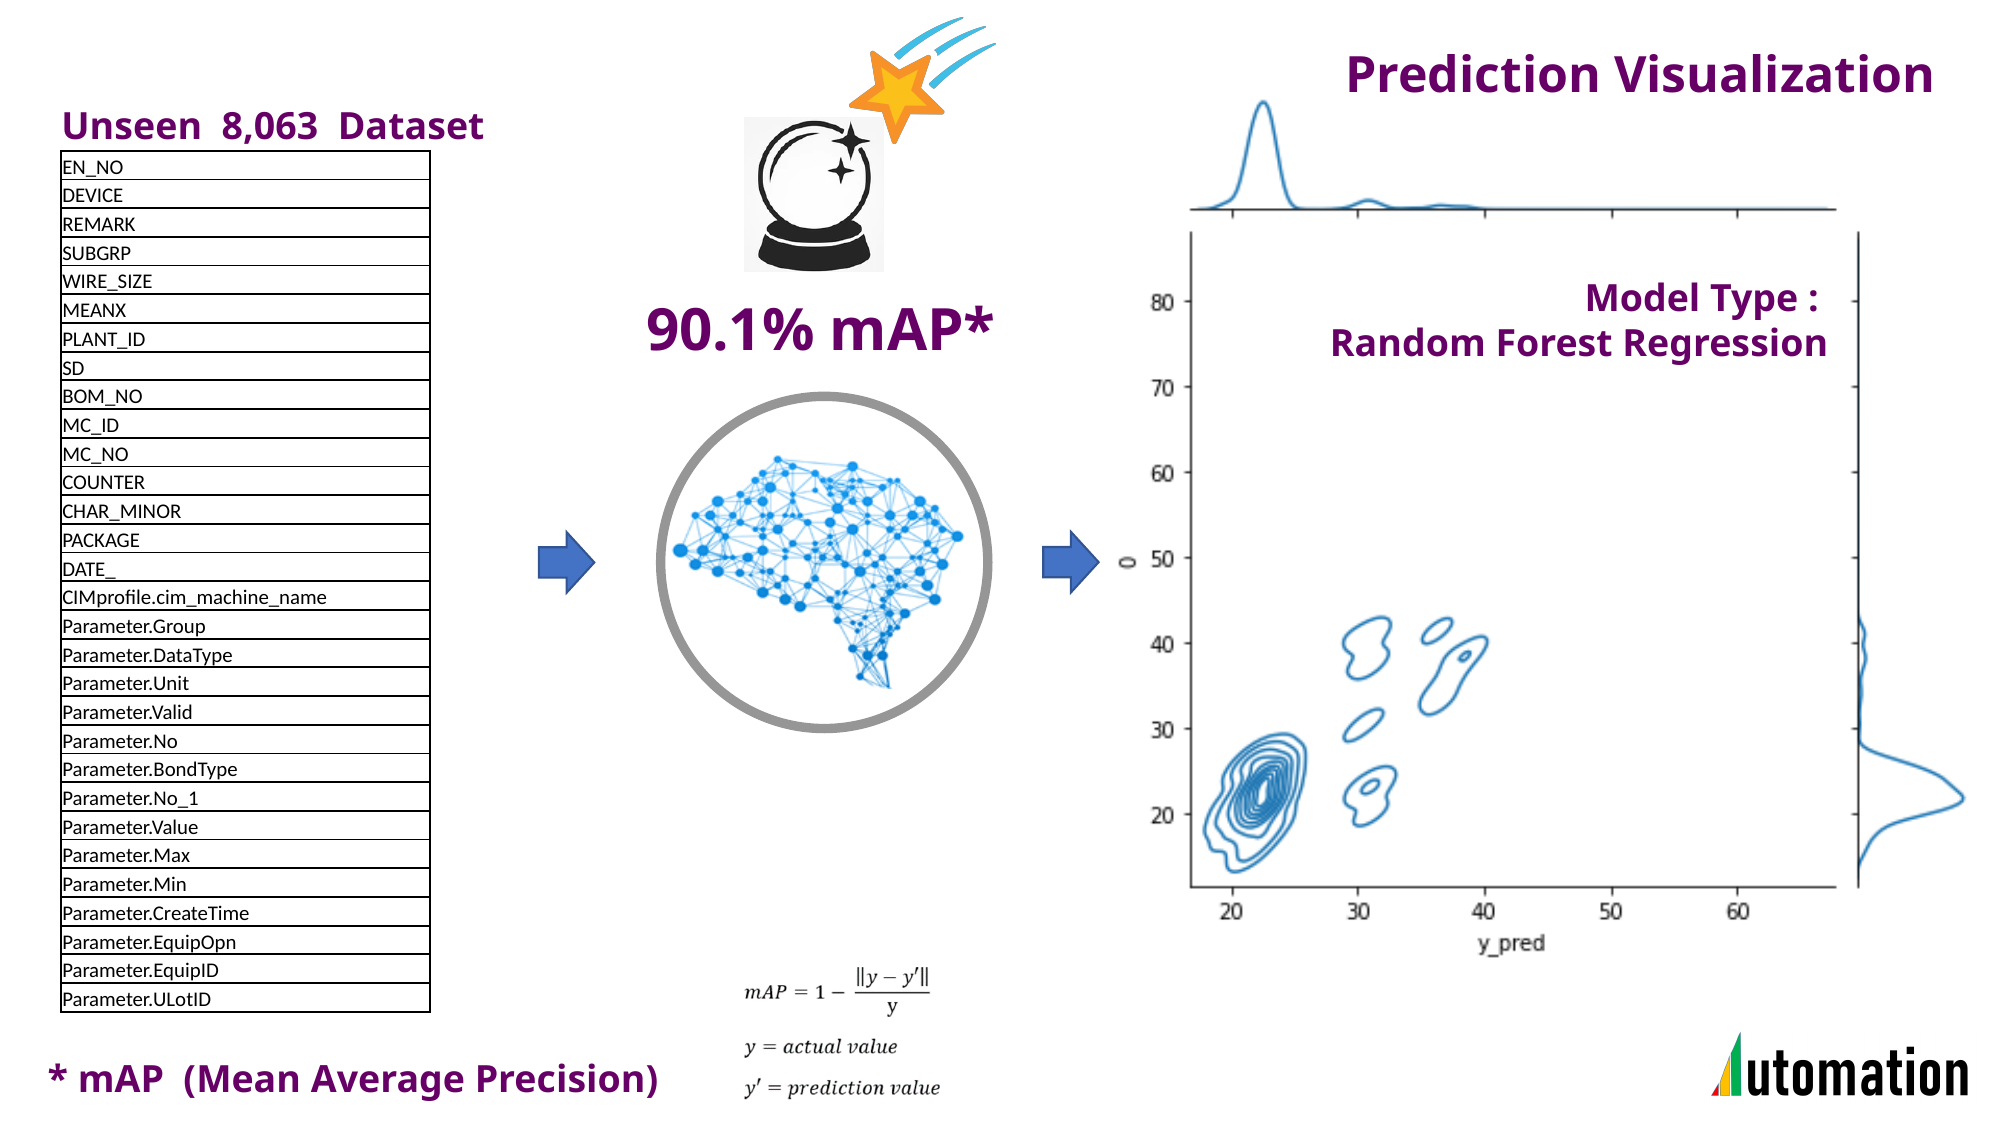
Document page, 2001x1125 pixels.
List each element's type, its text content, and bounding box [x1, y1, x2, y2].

table_cell Parameter.Group [62, 611, 429, 638]
picture [744, 17, 996, 272]
text_box * mAP (Mean Average Precision) [0, 1047, 687, 1108]
table_cell DEVICE [62, 180, 429, 207]
text_box [537, 529, 596, 596]
table_cell BOM_NO [62, 381, 429, 408]
table_cell Parameter.CreateTime [62, 898, 429, 925]
table_cell Parameter.ULotID [62, 984, 429, 1011]
table_cell SD [62, 353, 429, 379]
table_cell Parameter.EquipOpn [62, 927, 429, 953]
table_cell Parameter.BondType [62, 754, 429, 781]
table_cell Parameter.DataType [62, 640, 429, 666]
table_cell Parameter.No_1 [62, 783, 429, 810]
table_cell Parameter.Unit [62, 668, 429, 695]
picture [1105, 84, 1983, 968]
text_box [1042, 529, 1101, 596]
table_cell MC_ID [62, 410, 429, 437]
text_box Prediction Visualization [1172, 4, 1951, 84]
table_cell Parameter.Max [62, 840, 429, 867]
table_cell SUBGRP [62, 238, 429, 265]
table_header EN_NO [62, 152, 429, 179]
table_cell REMARK [62, 209, 429, 236]
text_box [657, 396, 988, 729]
table_cell Parameter.Min [62, 869, 429, 896]
table_cell Parameter.Value [62, 812, 429, 839]
table_cell PLANT_ID [62, 324, 429, 351]
table_cell Parameter.EquipID [62, 955, 429, 982]
table_cell COUNTER [62, 467, 429, 494]
table_cell Parameter.Valid [62, 697, 429, 724]
table_cell DATE_ [62, 553, 429, 580]
table_cell CHAR_MINOR [62, 496, 429, 523]
table_cell MC_NO [62, 439, 429, 466]
table_cell CIMprofile.cim_machine_name [62, 582, 429, 609]
text_box Unseen 8,063 Dataset [46, 72, 575, 155]
picture [687, 941, 974, 1125]
picture [1695, 1029, 1977, 1103]
table_cell MEANX [62, 295, 429, 322]
text_box 90.1% mAP* [631, 285, 1068, 370]
table_cell PACKAGE [62, 525, 429, 552]
table_cell WIRE_SIZE [62, 266, 429, 293]
table_cell Parameter.No [62, 726, 429, 753]
